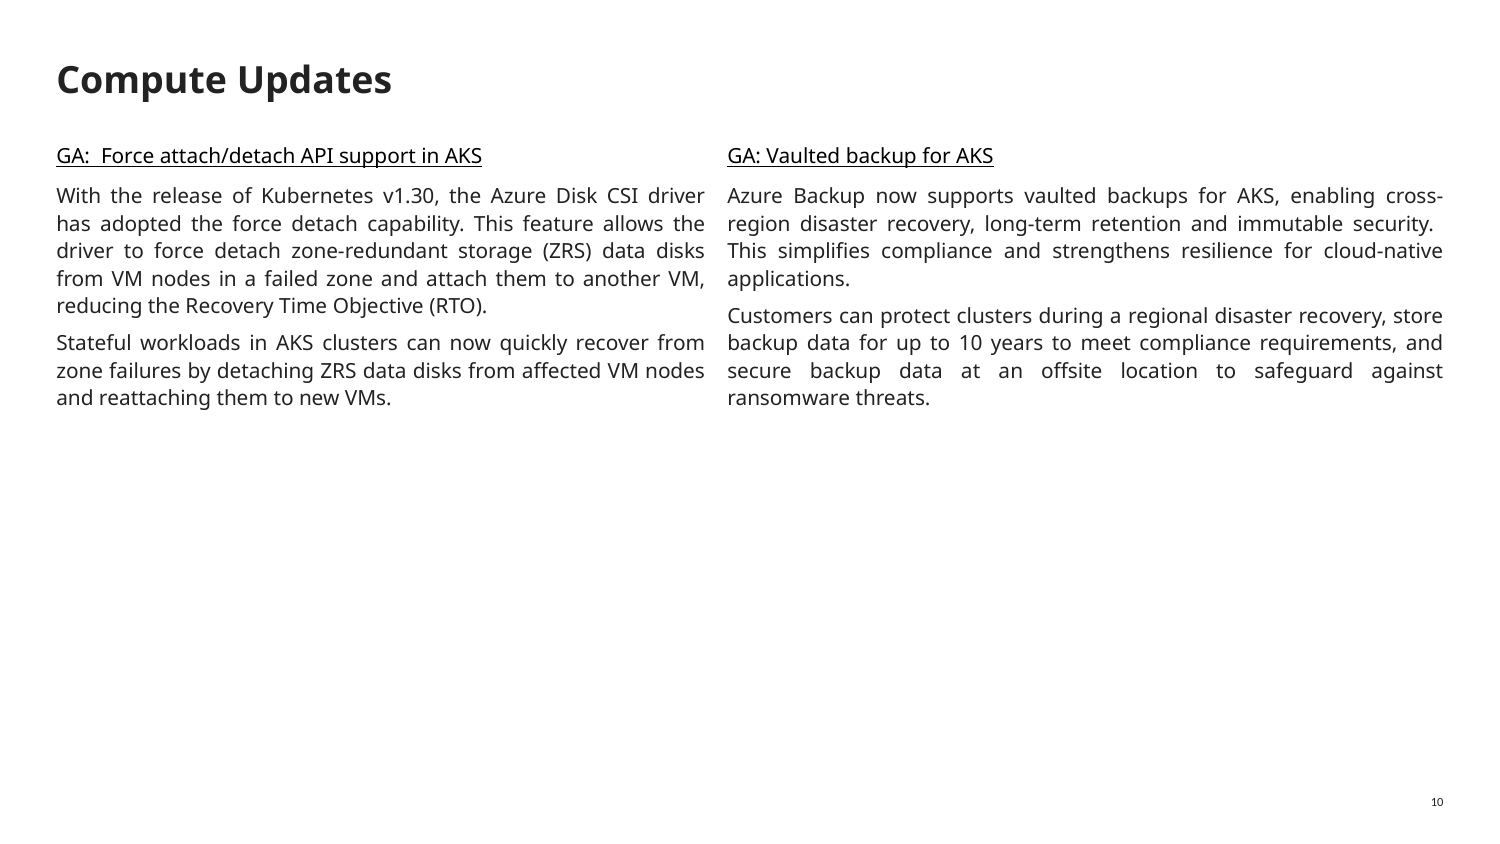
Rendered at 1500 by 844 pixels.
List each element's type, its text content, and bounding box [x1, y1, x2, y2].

title Compute Updates [56, 56, 1444, 113]
list GA: Vaulted backup for AKS Azure Backup now supports vaulted backups for AKS, enabling cross-region disaster recovery, long-term retention and immutable security. This simplifies compliance and strengthens resilience for cloud-native applications. Customers can protect clusters during a regional disaster recovery, store backup data for up to 10 years to meet compliance requirements, and secure backup data at an offsite location to safeguard against ransomware threats. [727, 140, 1444, 386]
list GA: Force attach/detach API support in AKS With the release of Kubernetes v1.30, the Azure Disk CSI driver has adopted the force detach capability. This feature allows the driver to force detach zone-redundant storage (ZRS) data disks from VM nodes in a failed zone and attach them to another VM, reducing the Recovery Time Objective (RTO). Stateful workloads in AKS clusters can now quickly recover from zone failures by detaching ZRS data disks from affected VM nodes and reattaching them to new VMs. [56, 140, 706, 760]
